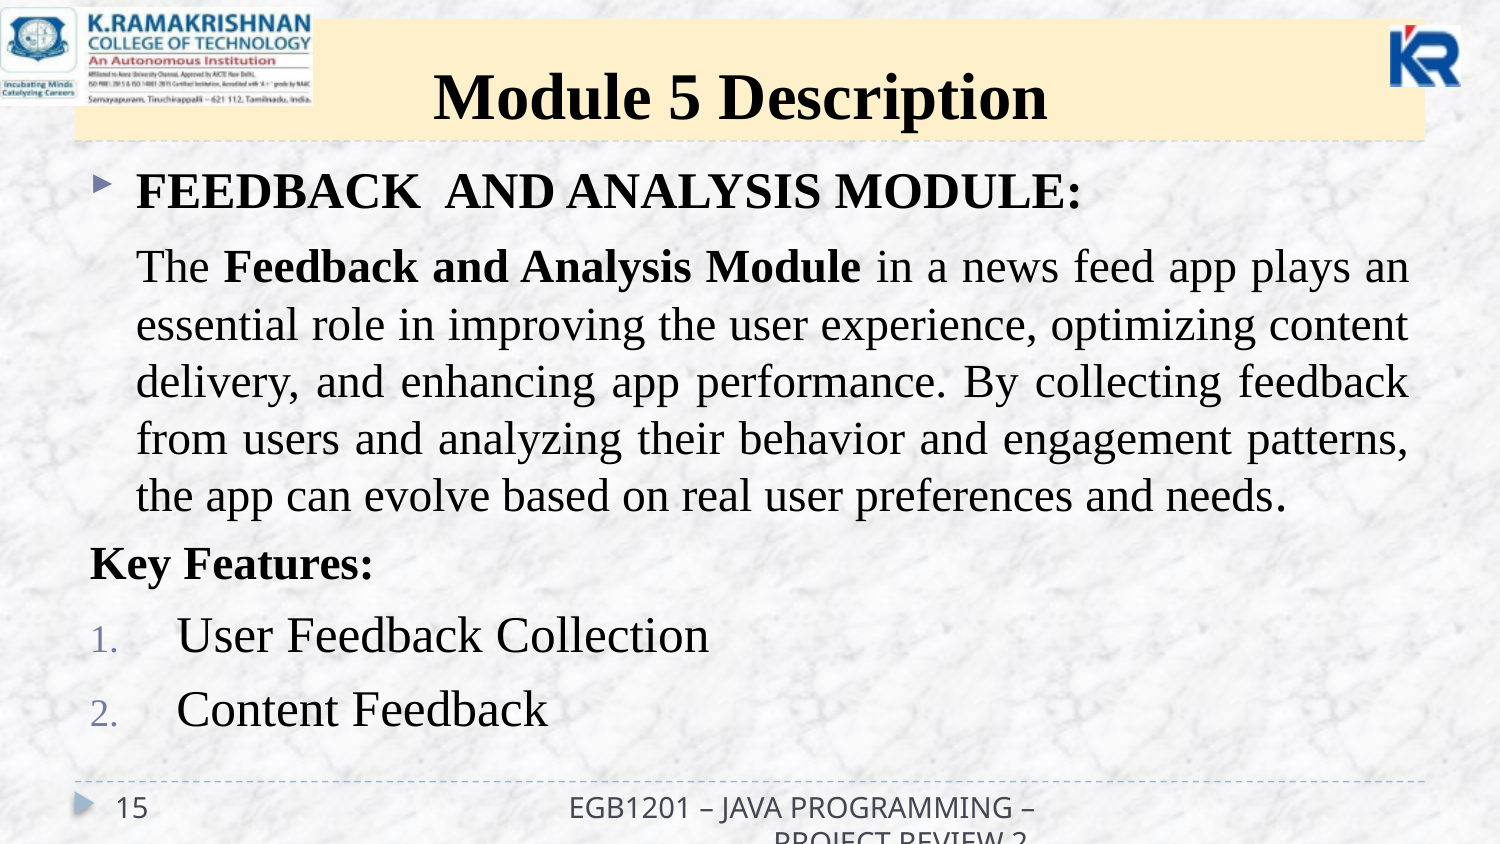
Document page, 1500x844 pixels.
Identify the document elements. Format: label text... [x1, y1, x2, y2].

picture [1390, 25, 1461, 87]
title Module 5 Description [75, 18, 1425, 141]
footer EGB1201 – JAVA PROGRAMMING –PROJECT REVIEW 2 [475, 782, 1051, 827]
slide_number 15 [100, 782, 426, 827]
picture [0, 7, 313, 106]
list FEEDBACK AND ANALYSIS MODULE: The Feedback and Analysis Module in a news feed app plays an essential role in improving the user experience, optimizing content delivery, and enhancing app performance. By collecting feedback from users and analyzing their behavior and engagement patterns, the app can evolve based on real user preferences and needs. Key Features: User Feedback Collection Content Feedback [75, 150, 1425, 758]
